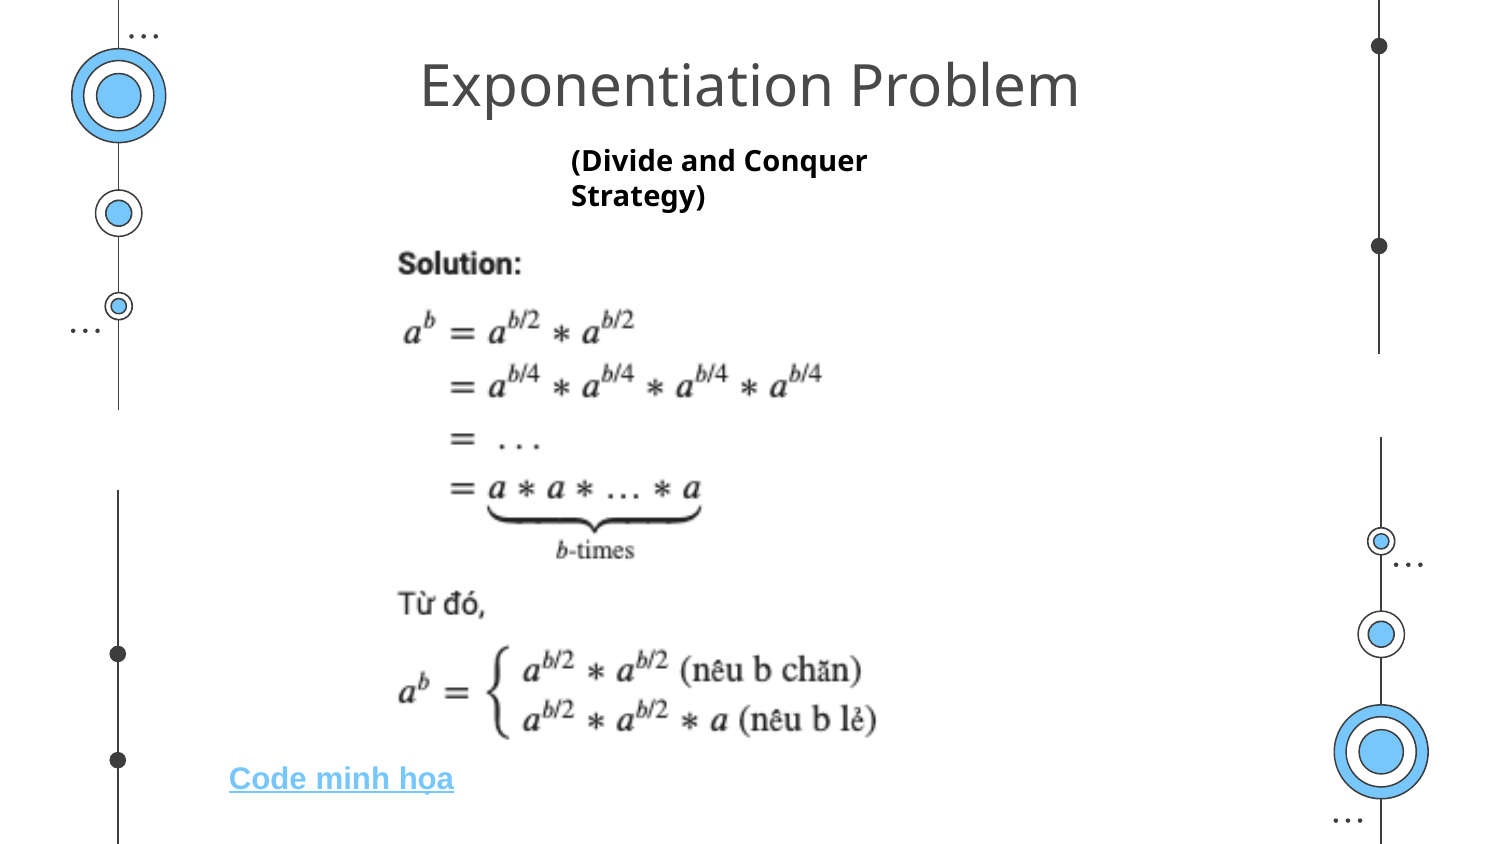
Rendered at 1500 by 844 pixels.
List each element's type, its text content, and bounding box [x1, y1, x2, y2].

text_box Code minh họa [213, 743, 1188, 811]
picture [363, 218, 1137, 755]
text_box (Divide and Conquer Strategy) [556, 127, 944, 217]
title Exponentiation Problem [355, 33, 1145, 128]
